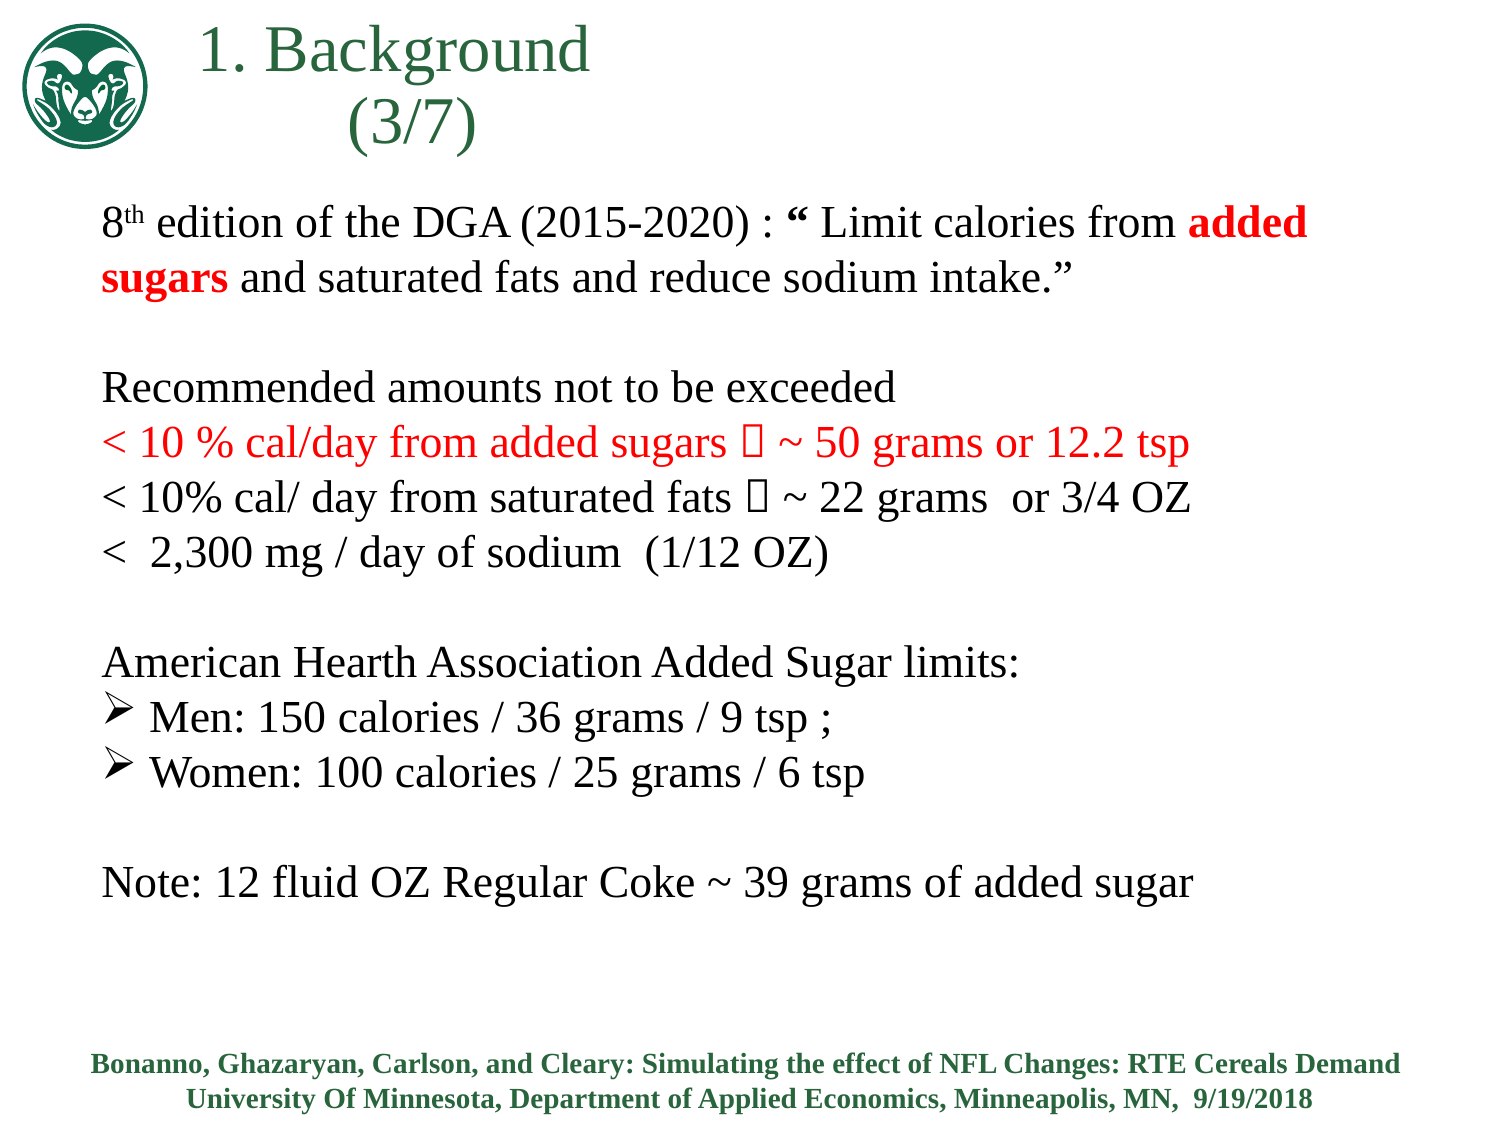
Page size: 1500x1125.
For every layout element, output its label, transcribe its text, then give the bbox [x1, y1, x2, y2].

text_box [22, 23, 148, 150]
text_box Bonanno, Ghazaryan, Carlson, and Cleary: Simulating the effect of NFL Changes: RTE Cereals Demand University Of Minnesota, Department of Applied Economics, Minneapolis, MN, 9/19/2018 [0, 1046, 1500, 1122]
text_box 1. Background (3/7) [183, 22, 1500, 149]
list 8th edition of the DGA (2015-2020) : “ Limit calories from added sugars and saturated fats and reduce sodium intake.” Recommended amounts not to be exceeded < 10 % cal/day from added sugars  ~ 50 grams or 12.2 tsp < 10% cal/ day from saturated fats  ~ 22 grams or 3/4 OZ < 2,300 mg / day of sodium (1/12 OZ) American Hearth Association Added Sugar limits: Men: 150 calories / 36 grams / 9 tsp ; Women: 100 calories / 25 grams / 6 tsp Note: 12 fluid OZ Regular Coke ~ 39 grams of added sugar [86, 183, 1440, 905]
